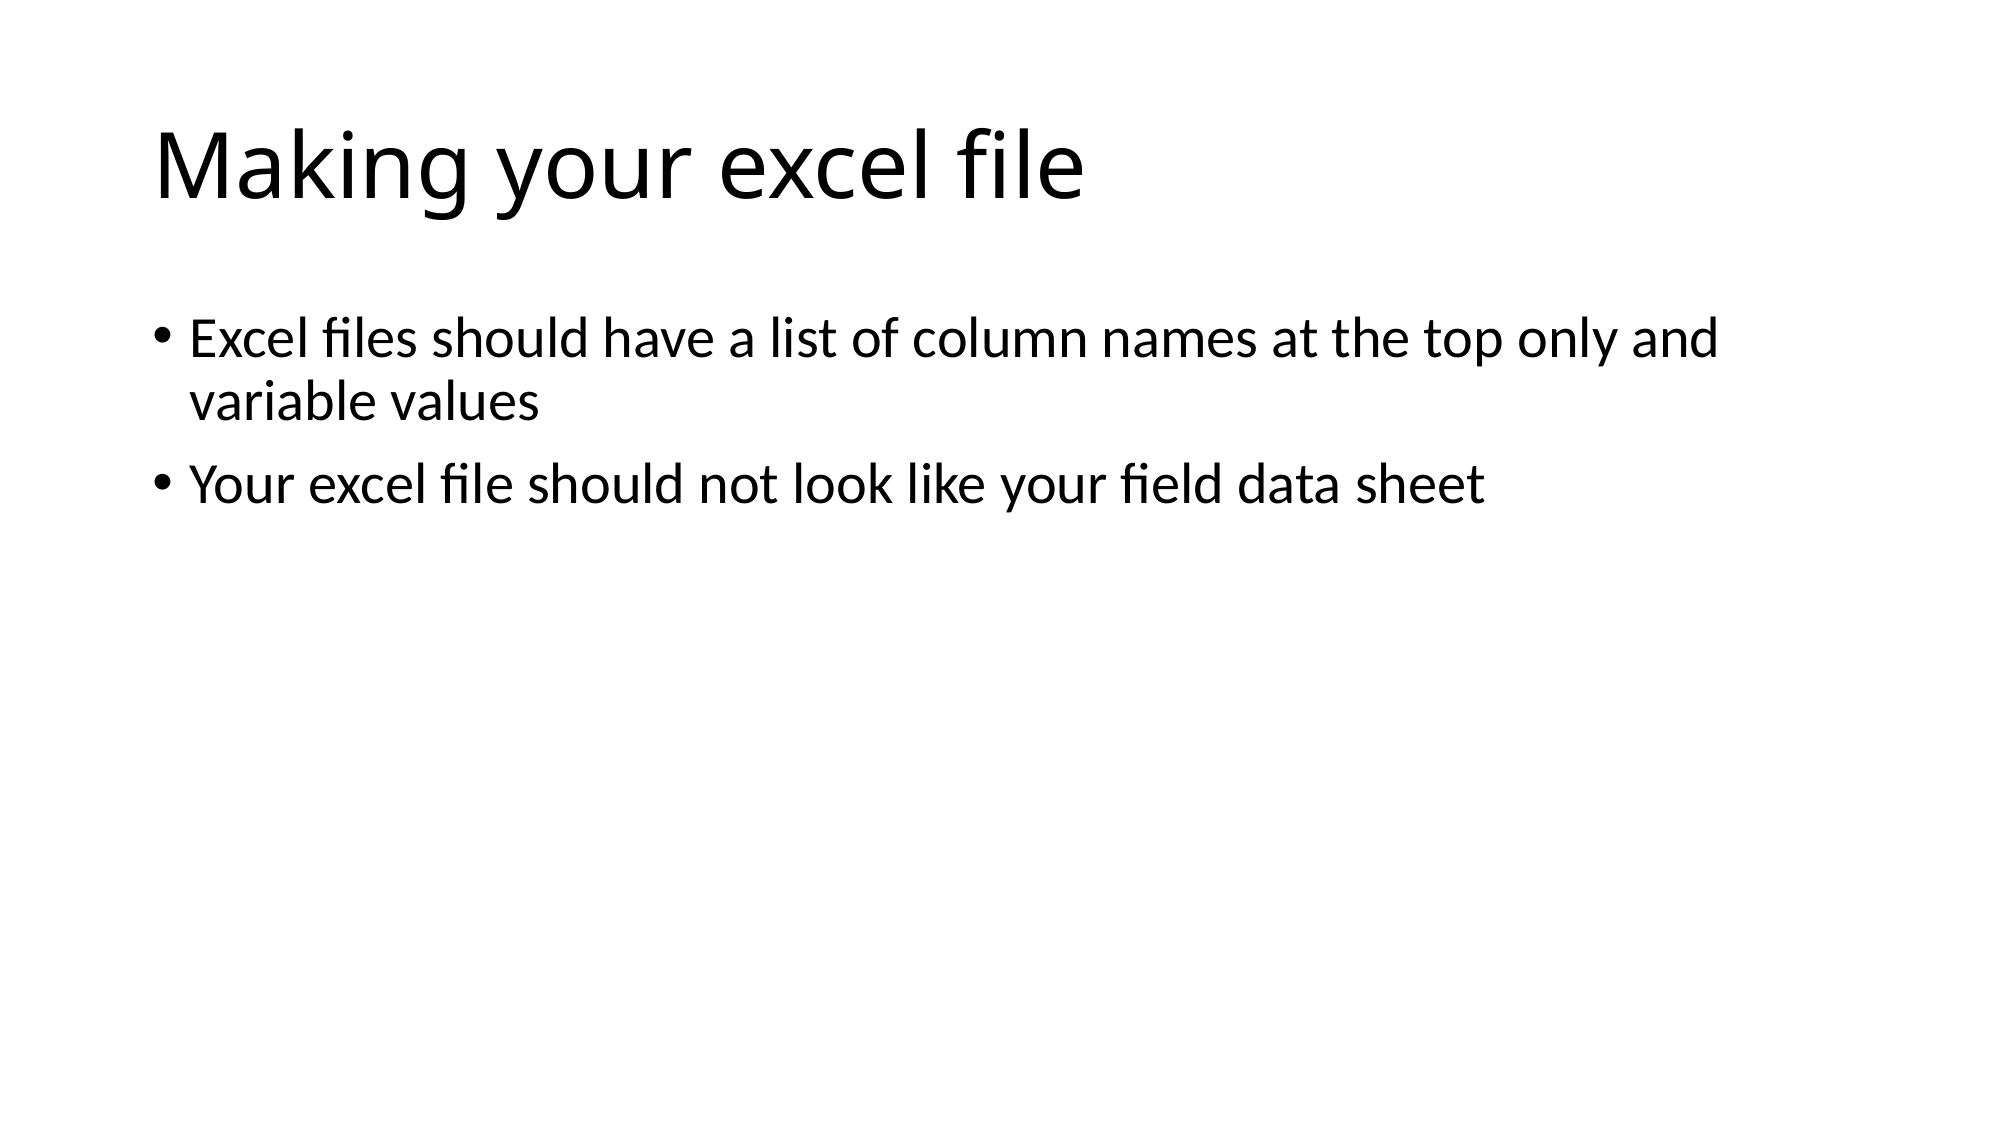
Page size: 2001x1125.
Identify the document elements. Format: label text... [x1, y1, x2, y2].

title Making your excel file [137, 59, 1863, 278]
list Excel files should have a list of column names at the top only and variable values Your excel file should not look like your field data sheet [137, 299, 1863, 1014]
